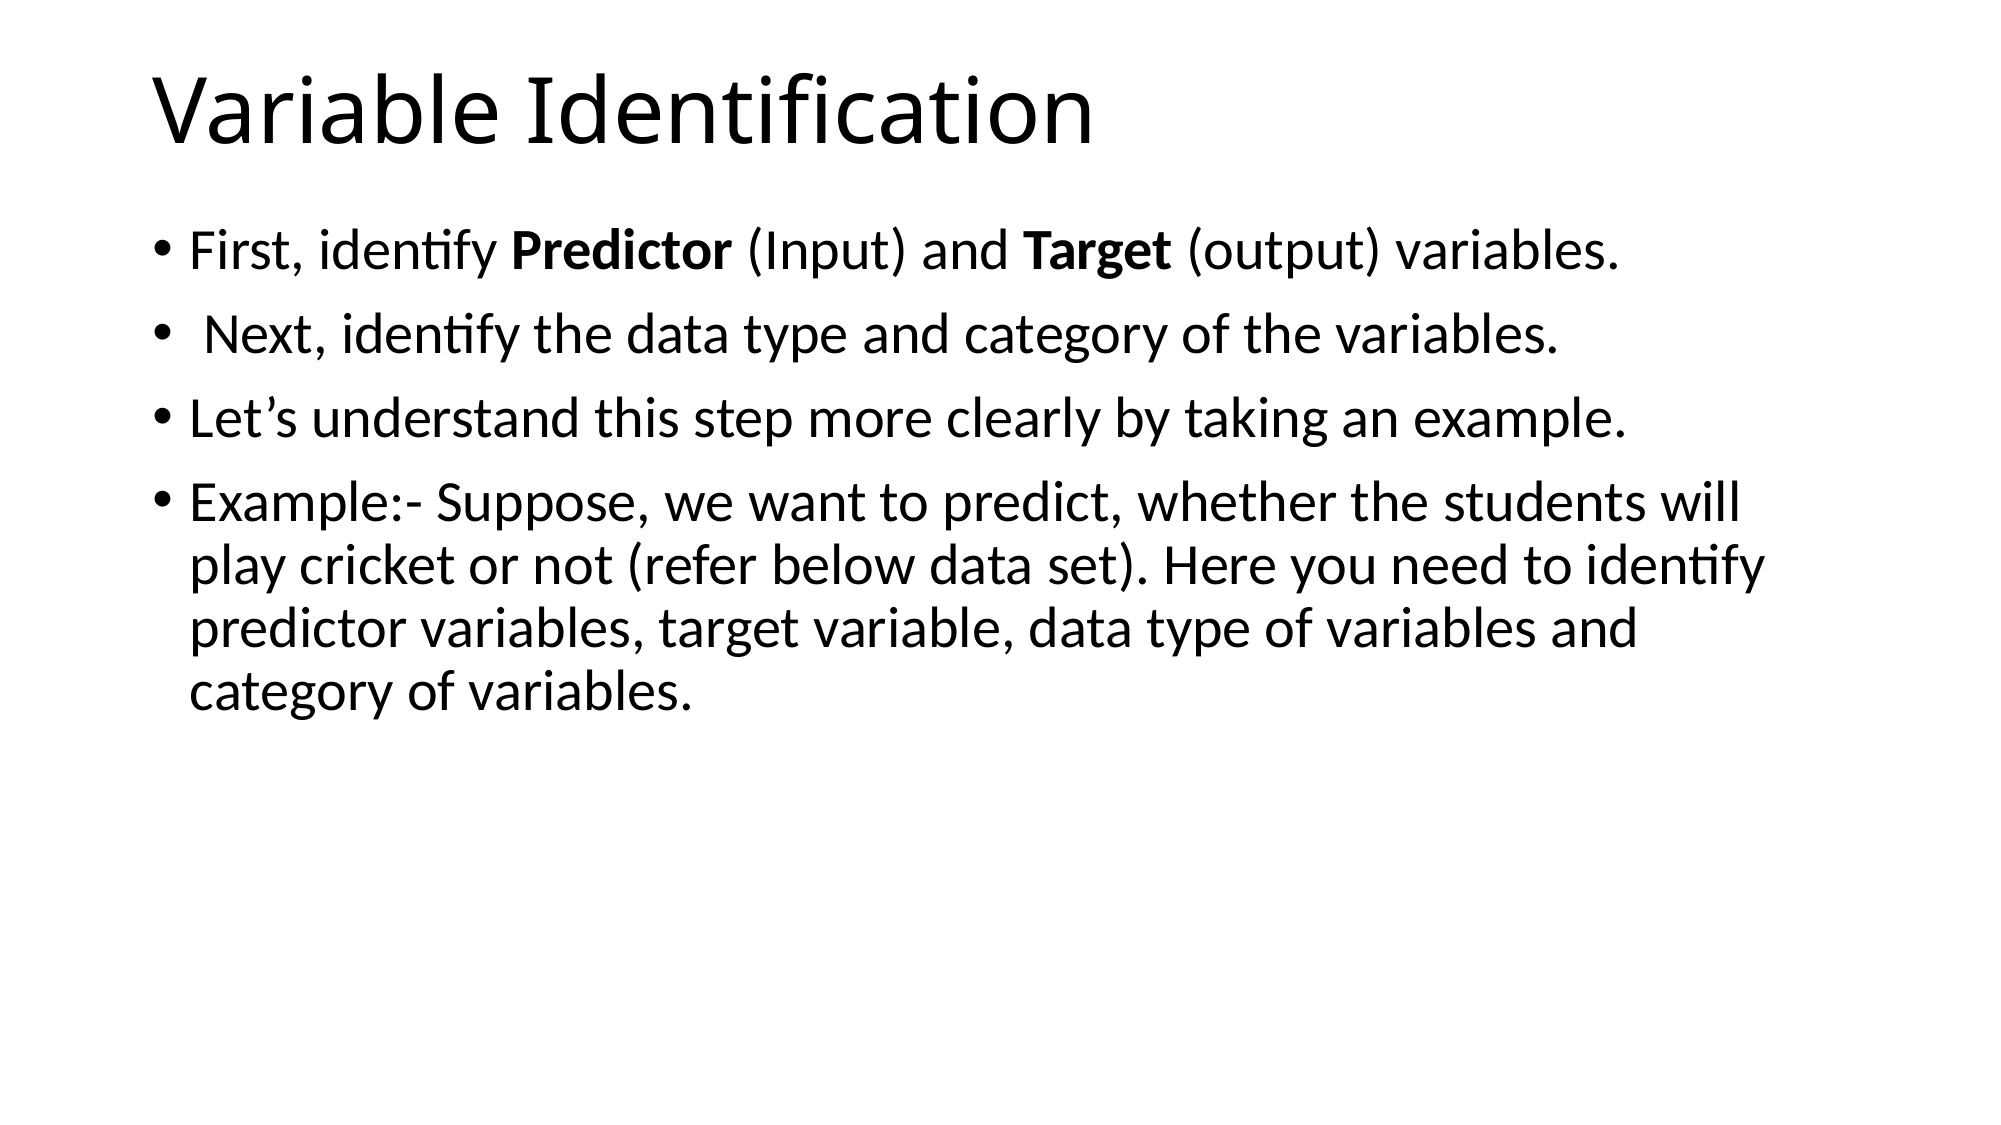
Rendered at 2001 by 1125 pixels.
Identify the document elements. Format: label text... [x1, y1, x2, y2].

list First, identify Predictor (Input) and Target (output) variables. Next, identify the data type and category of the variables. Let’s understand this step more clearly by taking an example. Example:- Suppose, we want to predict, whether the students will play cricket or not (refer below data set). Here you need to identify predictor variables, target variable, data type of variables and category of variables. [137, 212, 1863, 926]
title Variable Identification [137, 59, 1863, 212]
